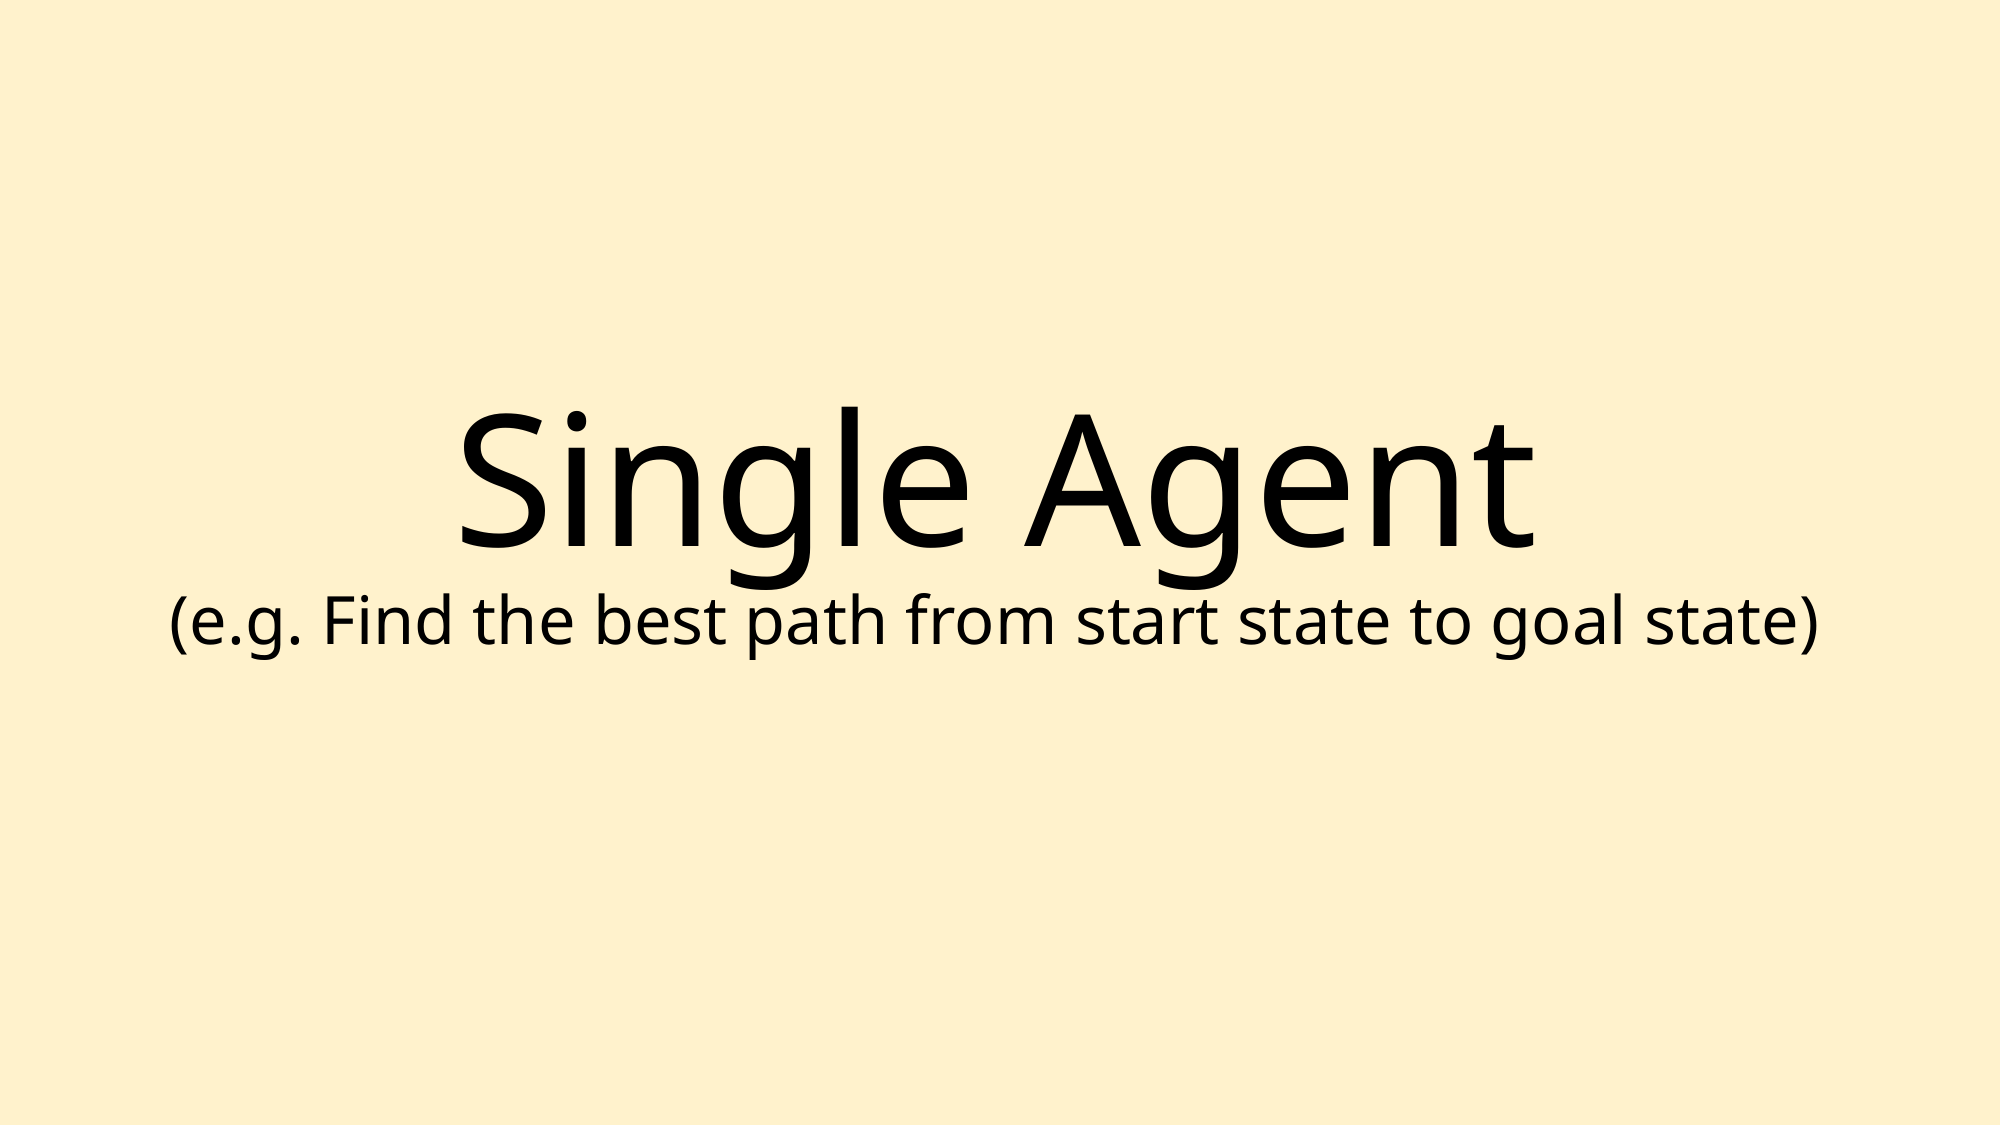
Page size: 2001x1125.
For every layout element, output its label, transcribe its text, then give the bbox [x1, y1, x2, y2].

title Single Agent (e.g. Find the best path from start state to goal state) [27, 393, 1964, 654]
